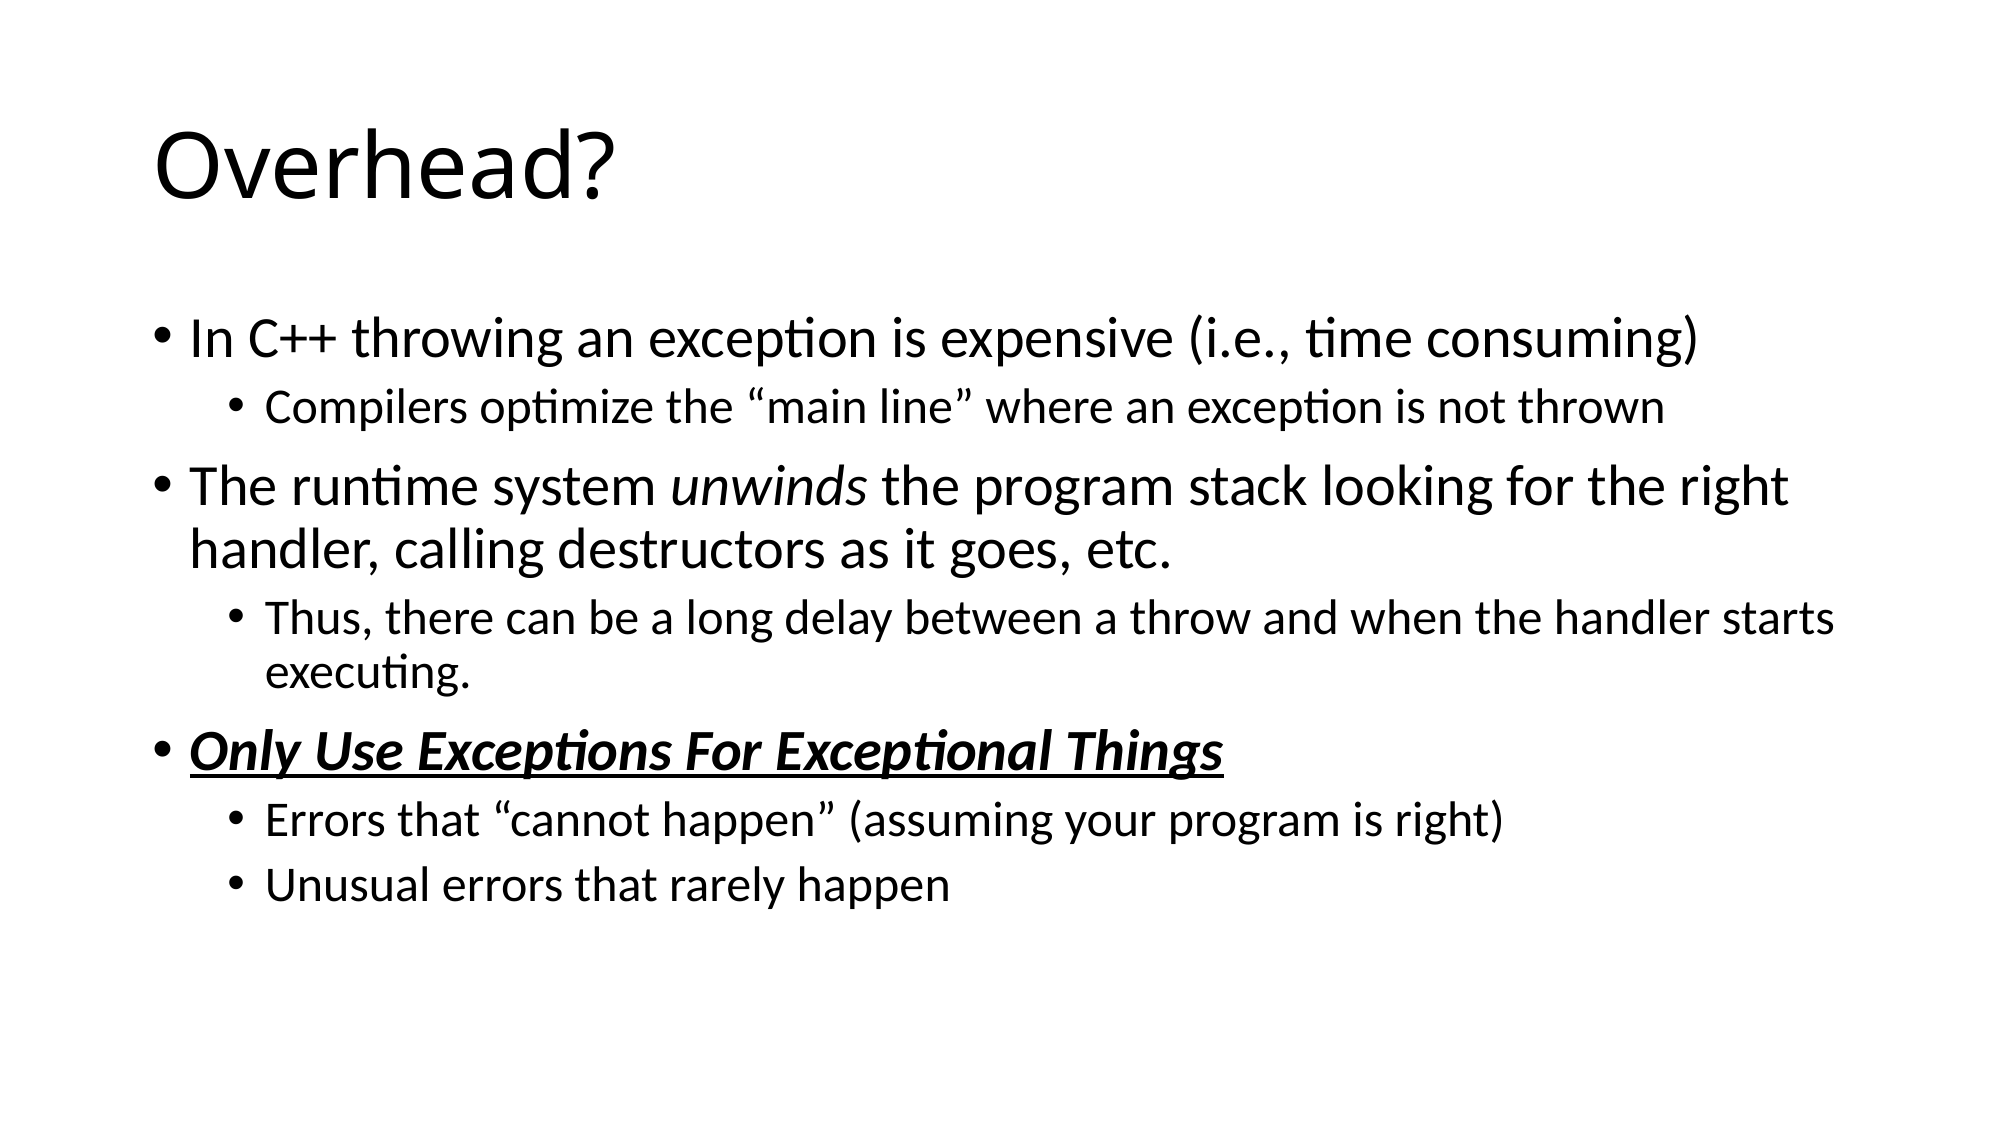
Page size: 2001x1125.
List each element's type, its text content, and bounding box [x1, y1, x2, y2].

list In C++ throwing an exception is expensive (i.e., time consuming) Compilers optimize the “main line” where an exception is not thrown The runtime system unwinds the program stack looking for the right handler, calling destructors as it goes, etc. Thus, there can be a long delay between a throw and when the handler starts executing. Only Use Exceptions For Exceptional Things Errors that “cannot happen” (assuming your program is right) Unusual errors that rarely happen [137, 299, 1863, 1014]
title Overhead? [137, 59, 1863, 278]
